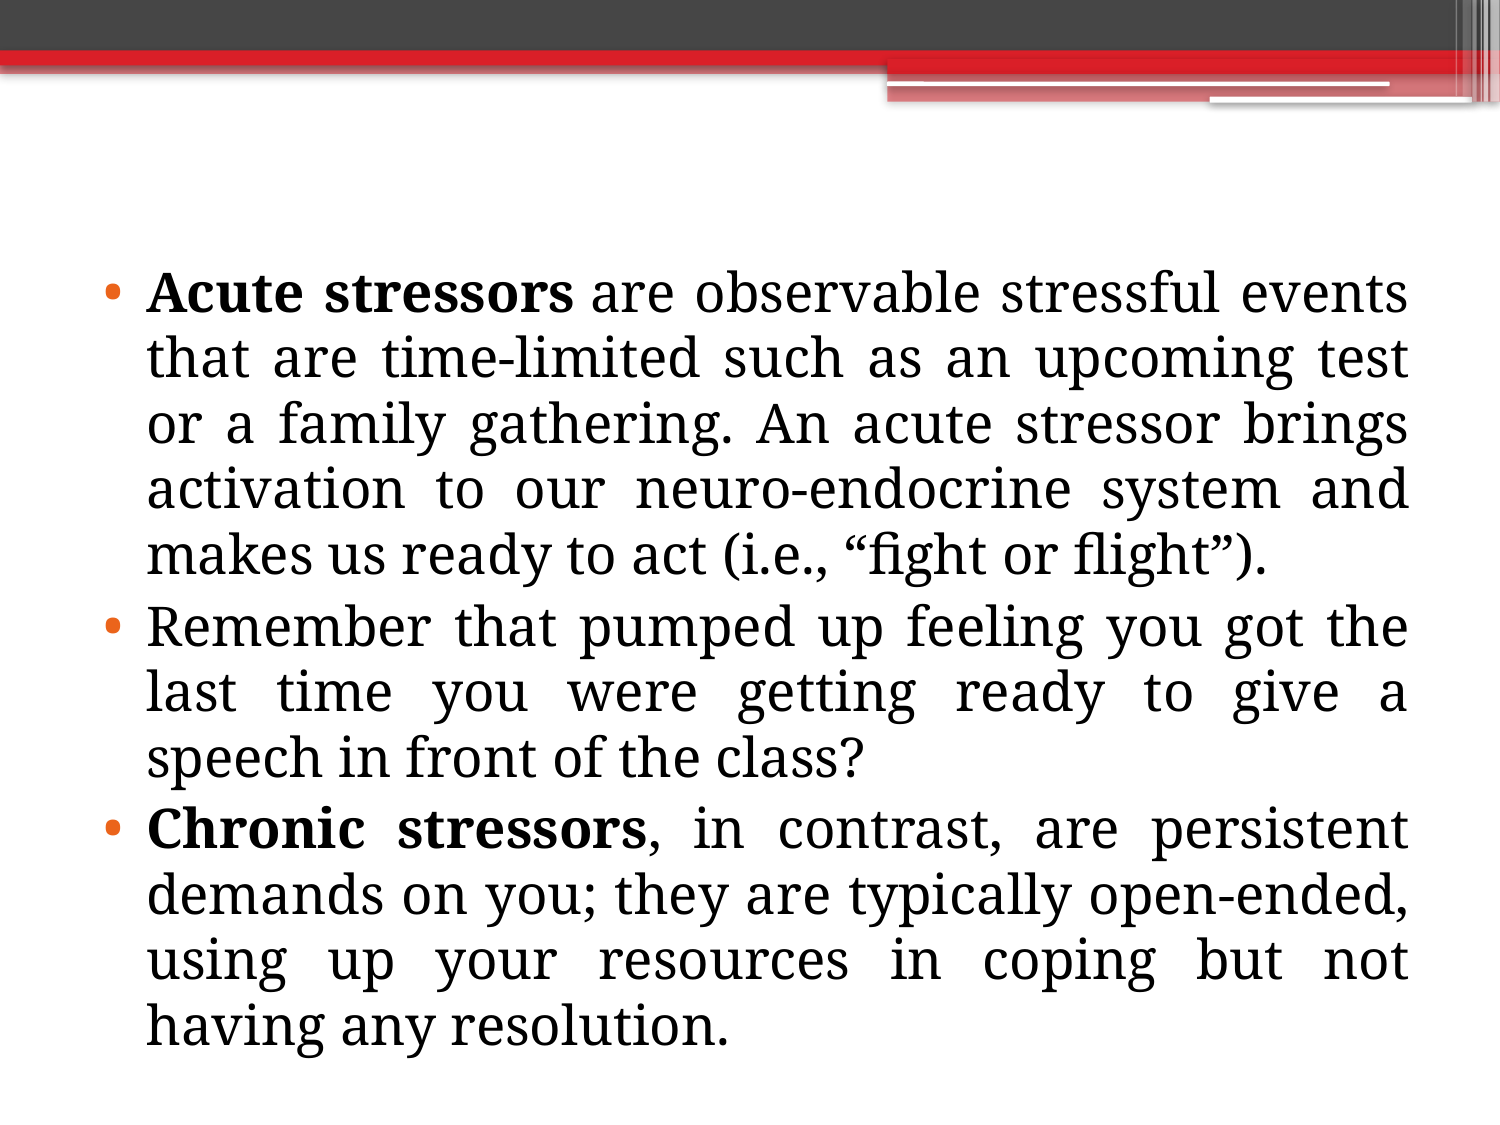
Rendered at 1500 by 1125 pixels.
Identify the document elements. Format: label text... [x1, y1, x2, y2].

list Acute stressors are observable stressful events that are time-limited such as an upcoming test or a family gathering. An acute stressor brings activation to our neuro-endocrine system and makes us ready to act (i.e., “fight or flight”). Remember that pumped up feeling you got the last time you were getting ready to give a speech in front of the class? Chronic stressors, in contrast, are persistent demands on you; they are typically open-ended, using up your resources in coping but not having any resolution. [75, 249, 1425, 1079]
